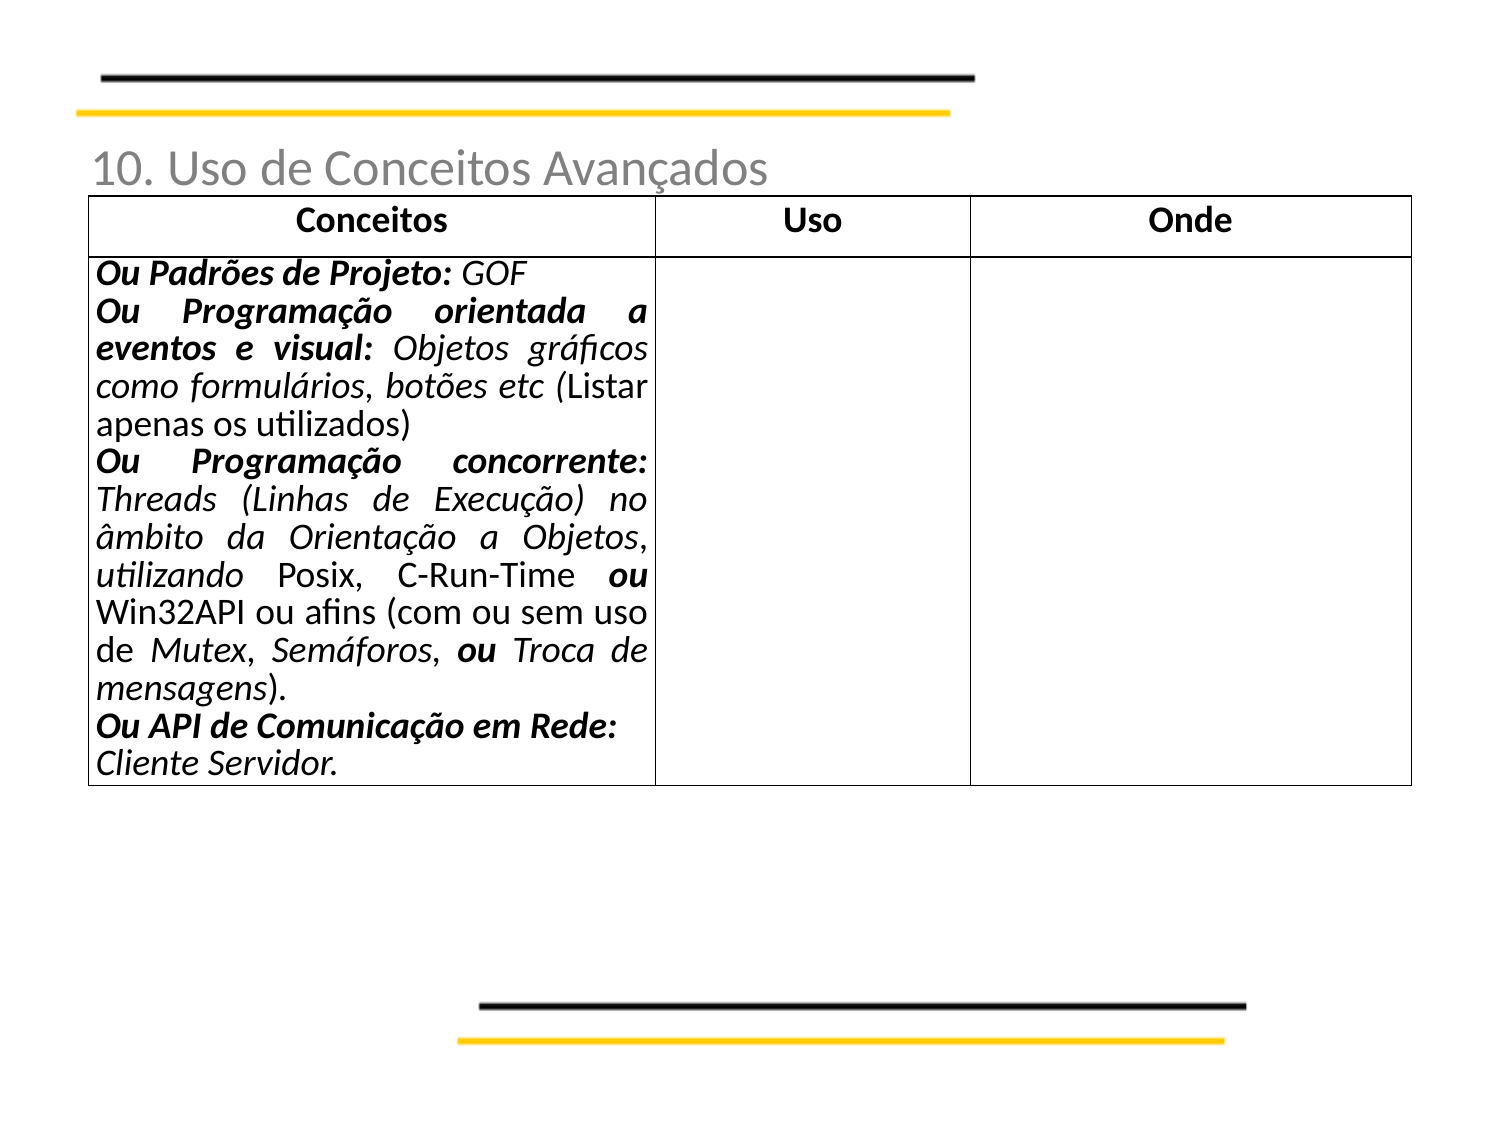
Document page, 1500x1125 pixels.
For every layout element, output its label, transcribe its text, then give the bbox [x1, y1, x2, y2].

table_cell [971, 258, 1411, 785]
table_header Uso [656, 197, 970, 256]
table_header Onde [971, 197, 1411, 256]
picture [0, 49, 980, 159]
table_cell Ou Padrões de Projeto: GOF Ou Programação orientada a eventos e visual: Objetos gráficos como formulários, botões etc (Listar apenas os utilizados) Ou Programação concorrente: Threads (Linhas de Execução) no âmbito da Orientação a Objetos, utilizando Posix, C-Run-Time ou Win32API ou afins (com ou sem uso de Mutex, Semáforos, ou Troca de mensagens). Ou API de Comunicação em Rede: Cliente Servidor. [89, 258, 655, 785]
table_header Conceitos [89, 197, 655, 256]
picture [390, 977, 1251, 1087]
list 10. Uso de Conceitos Avançados [75, 125, 1353, 1005]
table_cell [656, 258, 970, 785]
